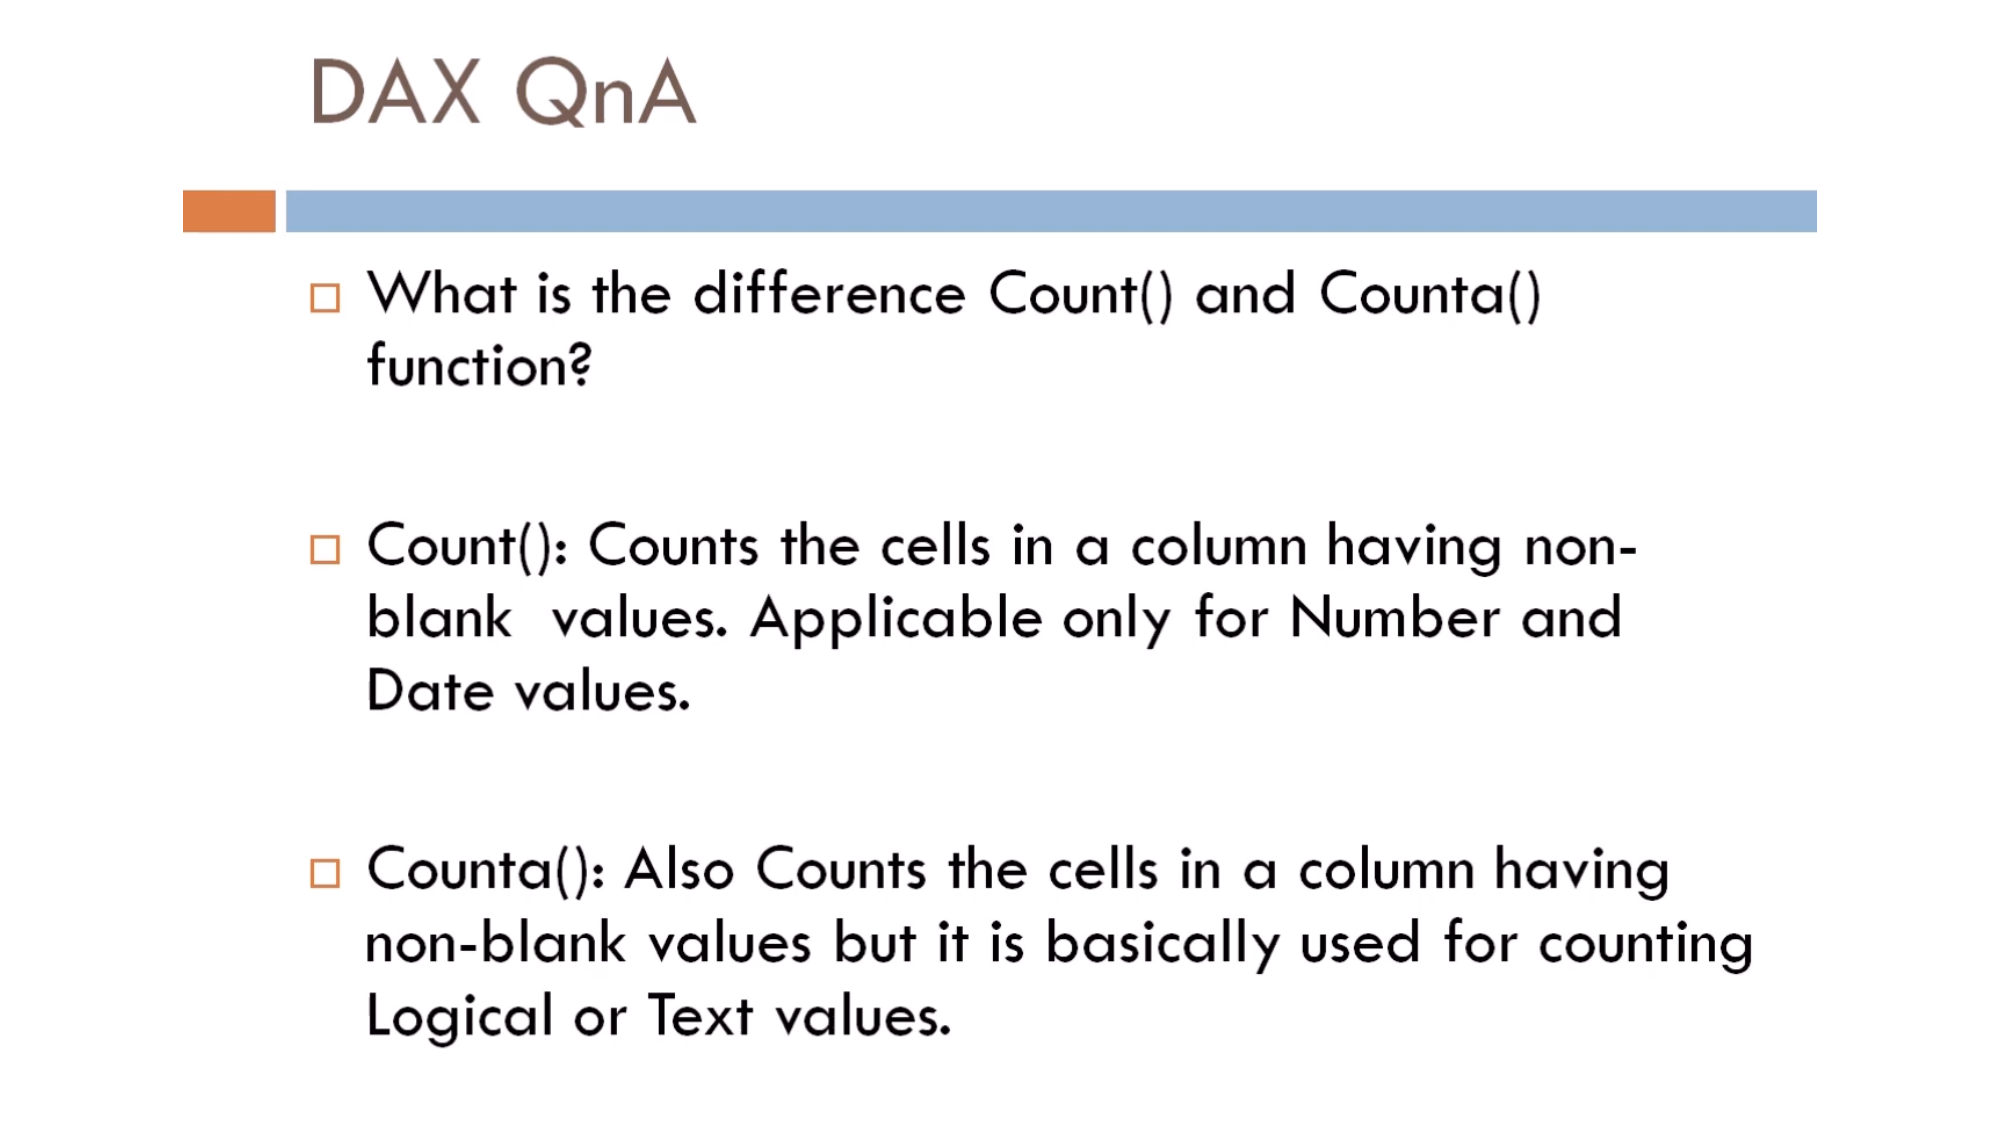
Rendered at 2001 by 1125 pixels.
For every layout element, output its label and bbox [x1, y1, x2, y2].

picture [183, 0, 1817, 1125]
